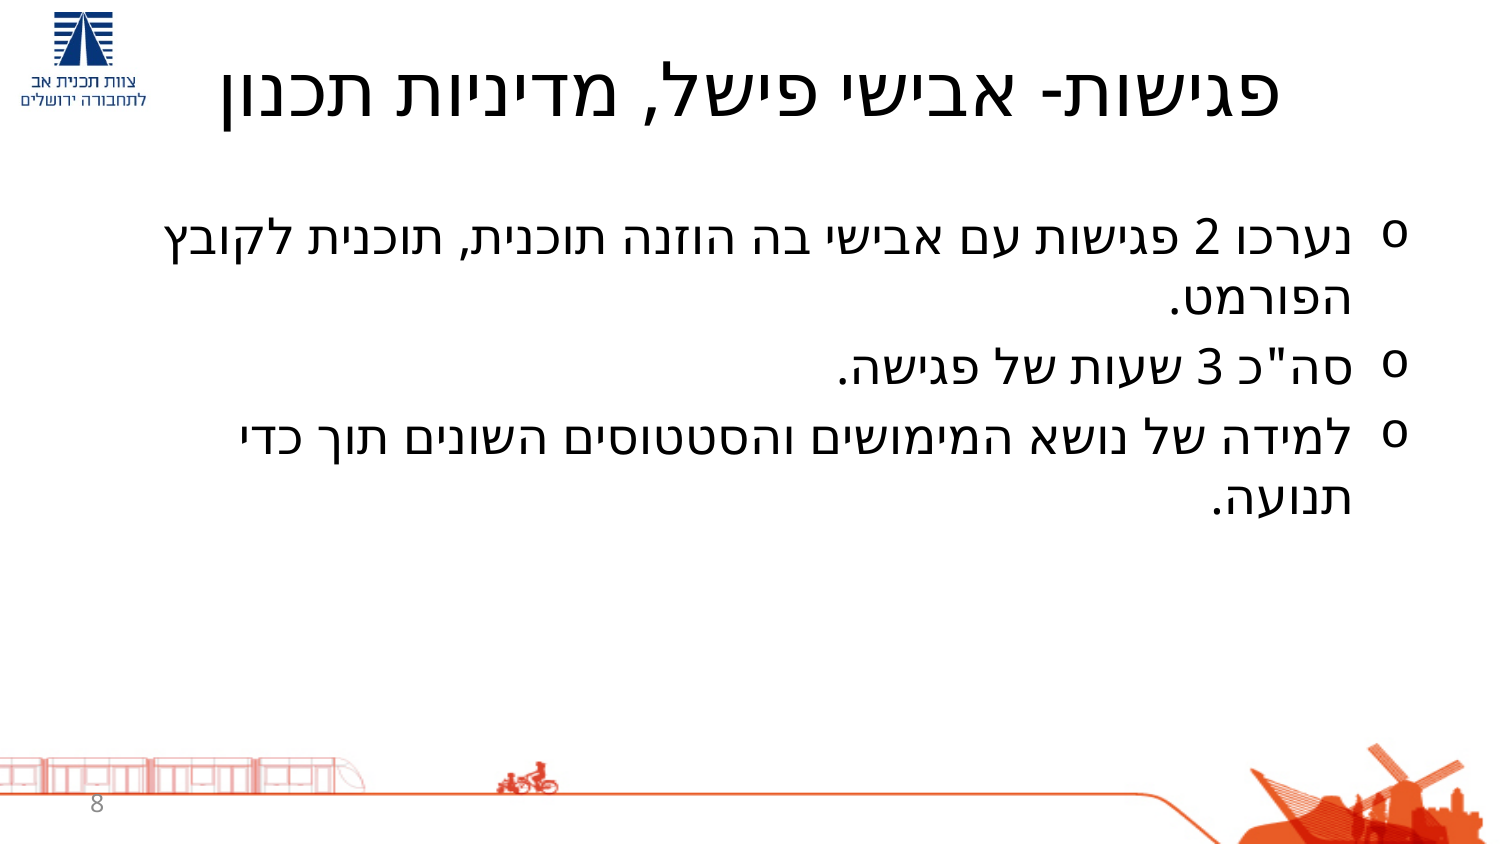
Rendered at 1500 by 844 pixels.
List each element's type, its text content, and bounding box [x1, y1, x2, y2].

slide_number 8 [75, 782, 425, 827]
picture [0, 715, 1500, 844]
title פגישות- אבישי פישל, מדיניות תכנון [75, 33, 1425, 175]
picture [0, 12, 213, 112]
list נערכו 2 פגישות עם אבישי בה הוזנה תוכנית, תוכנית לקובץ הפורמט. סה"כ 3 שעות של פגישה. למידה של נושא המימושים והסטטוסים השונים תוך כדי תנועה. [75, 196, 1425, 754]
